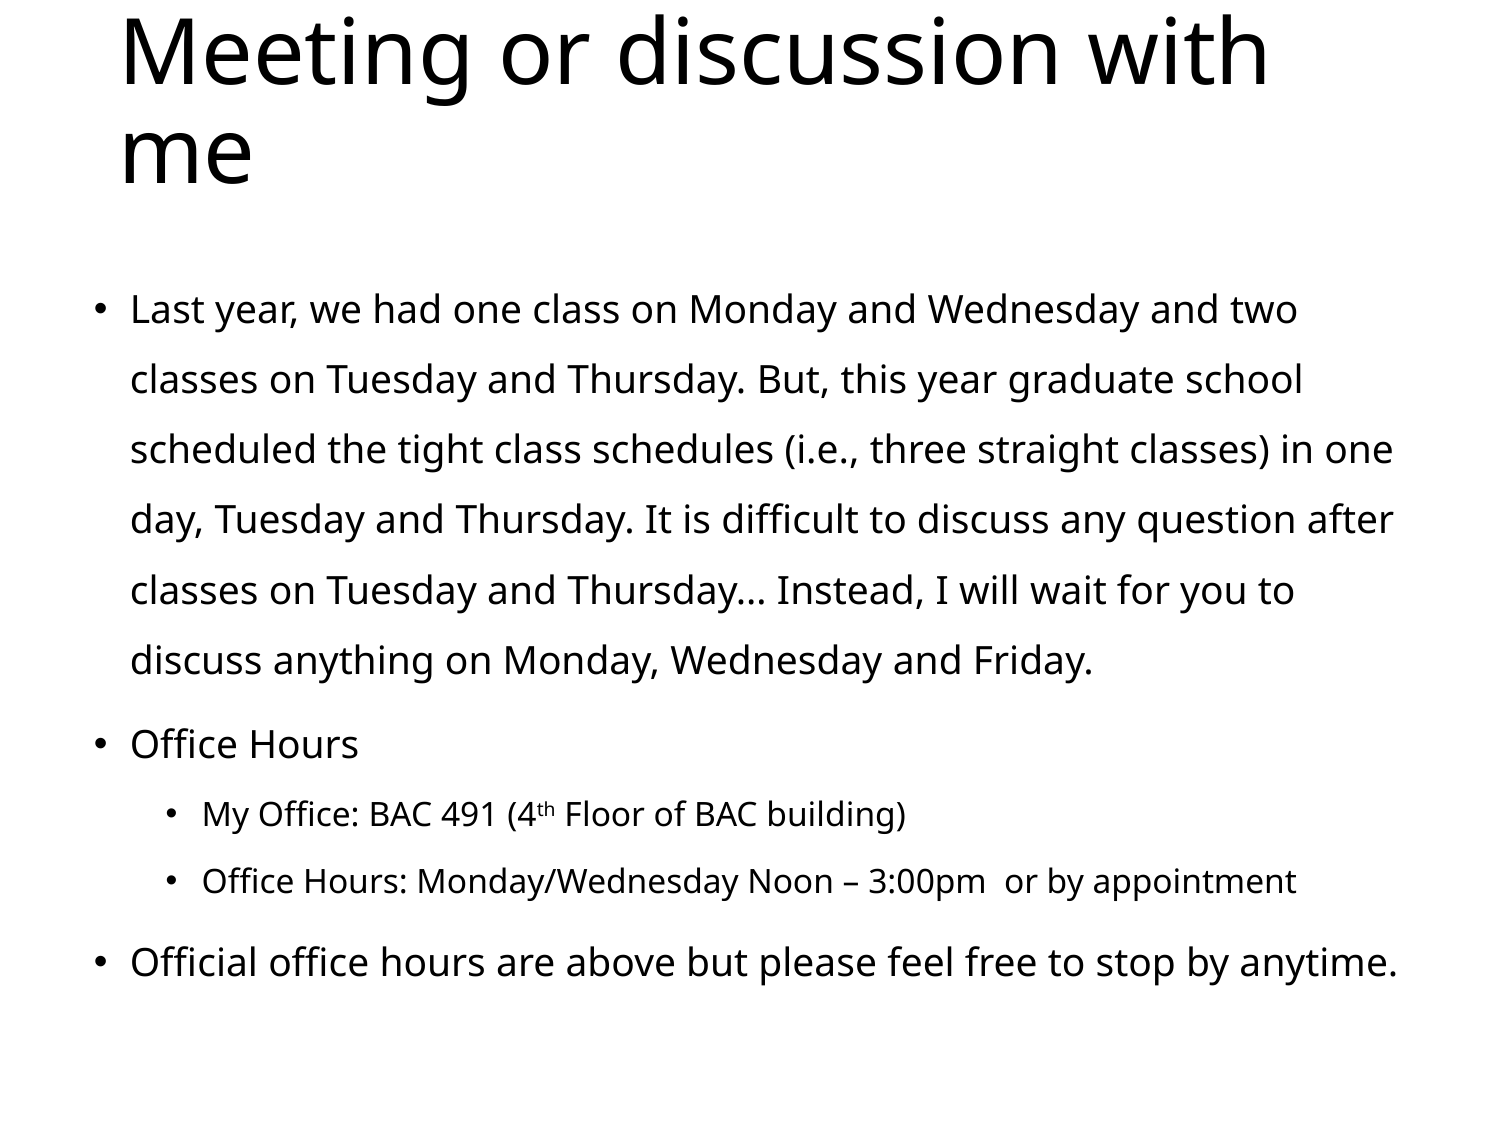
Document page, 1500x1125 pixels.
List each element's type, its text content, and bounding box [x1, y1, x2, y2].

title Meeting or discussion with me [103, 33, 1397, 175]
list Last year, we had one class on Monday and Wednesday and two classes on Tuesday and Thursday. But, this year graduate school scheduled the tight class schedules (i.e., three straight classes) in one day, Tuesday and Thursday. It is difficult to discuss any question after classes on Tuesday and Thursday… Instead, I will wait for you to discuss anything on Monday, Wednesday and Friday. Office Hours My Office: BAC 491 (4th Floor of BAC building) Office Hours: Monday/Wednesday Noon – 3:00pm or by appointment Official office hours are above but please feel free to stop by anytime. [78, 253, 1421, 1057]
